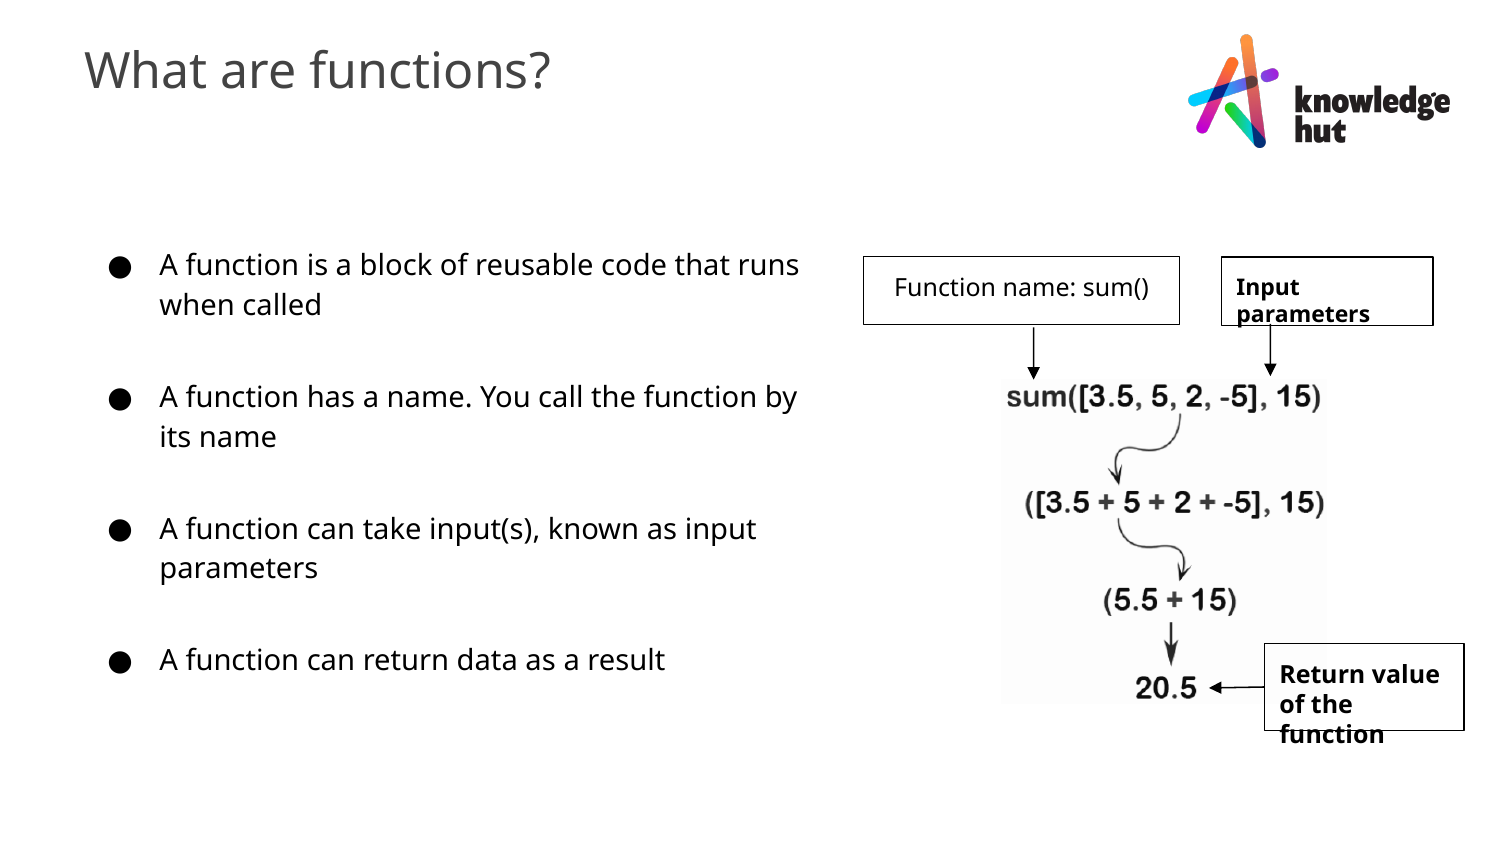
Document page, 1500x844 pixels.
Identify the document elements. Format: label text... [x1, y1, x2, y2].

text_box What are functions? [69, 23, 1335, 110]
text_box Function name: sum() [863, 256, 1180, 325]
text_box Return value of the function [1264, 643, 1465, 731]
text_box A function is a block of reusable code that runs when called A function has a name. You call the function by its name A function can take input(s), known as input parameters A function can return data as a result [69, 226, 840, 731]
picture [1184, 30, 1454, 152]
text_box Input parameters [1221, 257, 1433, 326]
picture [1000, 379, 1328, 704]
